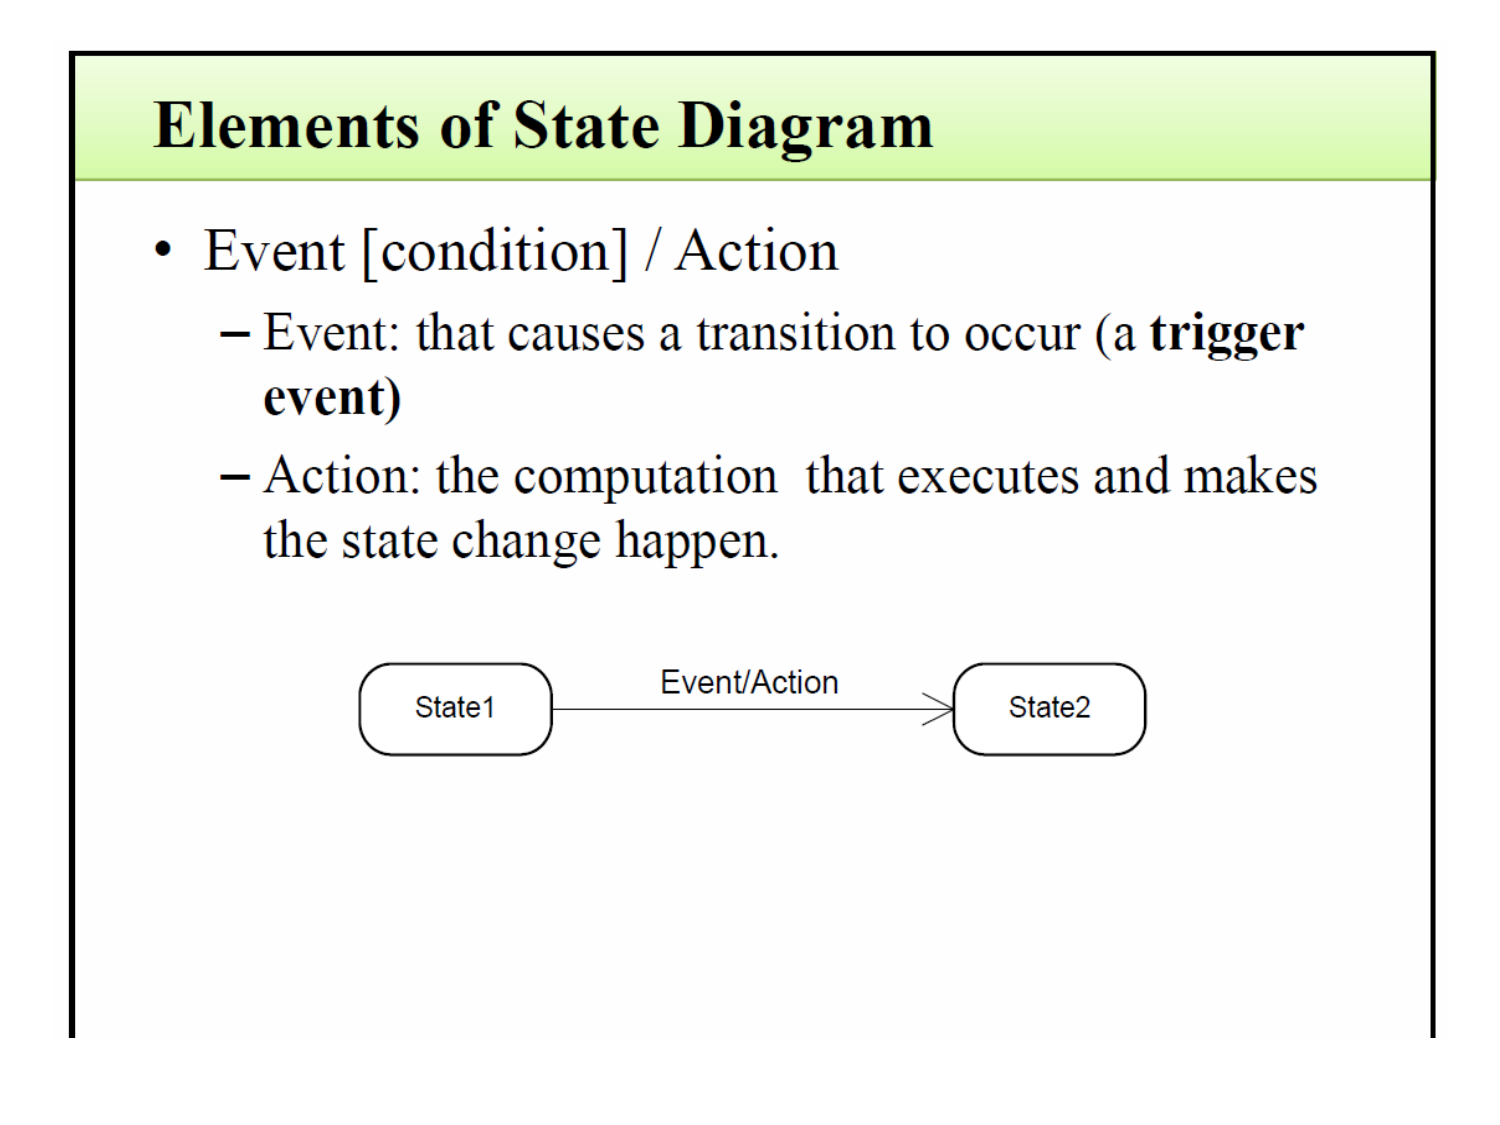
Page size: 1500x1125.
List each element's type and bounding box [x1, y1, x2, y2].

picture [52, 42, 1448, 1038]
